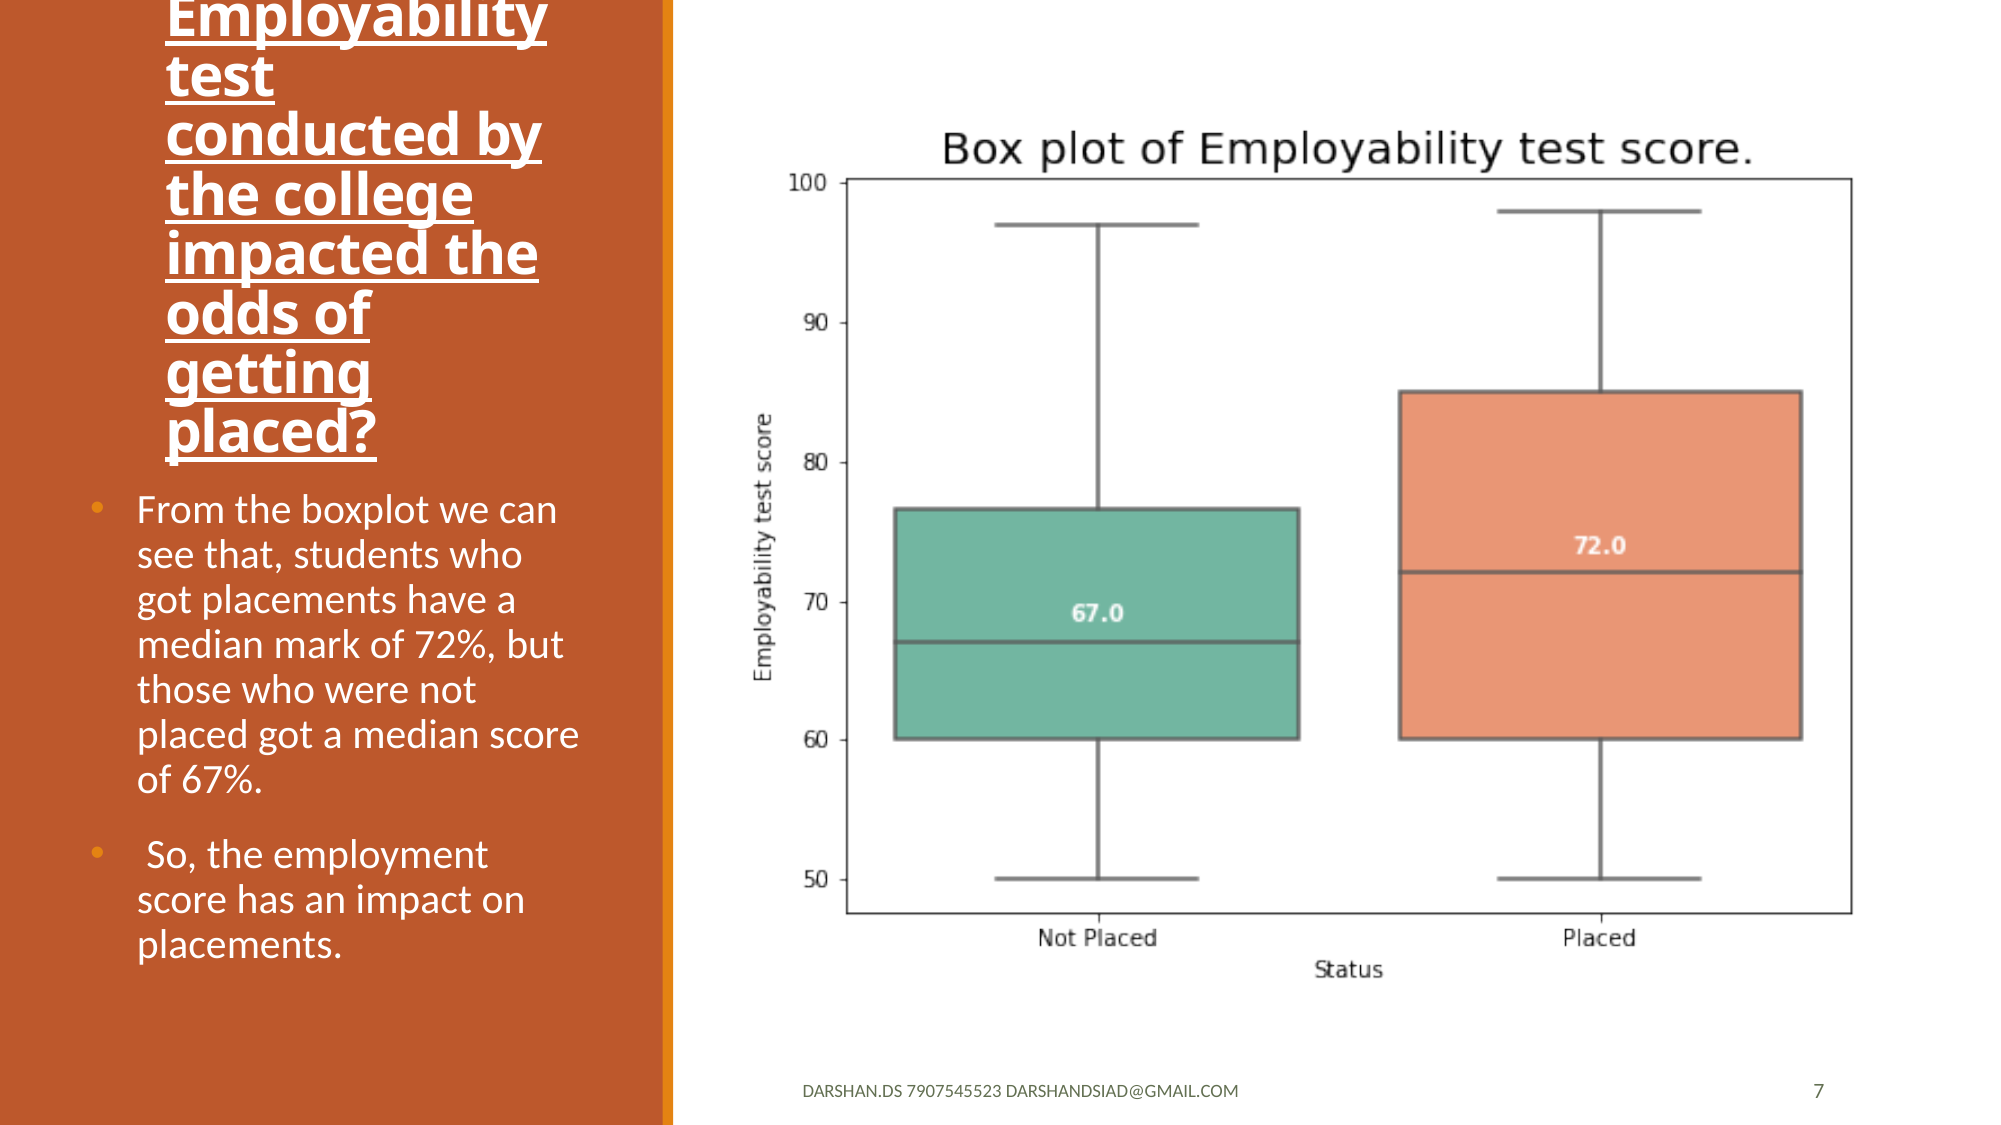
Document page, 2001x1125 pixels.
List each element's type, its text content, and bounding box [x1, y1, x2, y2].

title Does the marks from Employability test conducted by the college impacted the odds of getting placed? [75, 97, 600, 473]
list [683, 60, 1983, 1035]
list From the boxplot we can see that, students who got placements have a median mark of 72%, but those who were not placed got a median score of 67%. So, the employment score has an impact on placements. [75, 479, 600, 1035]
footer Darshan.DS 7907545523 darshandsiad@gmail.com [787, 1059, 1550, 1120]
slide_number 7 [1624, 1059, 1840, 1120]
